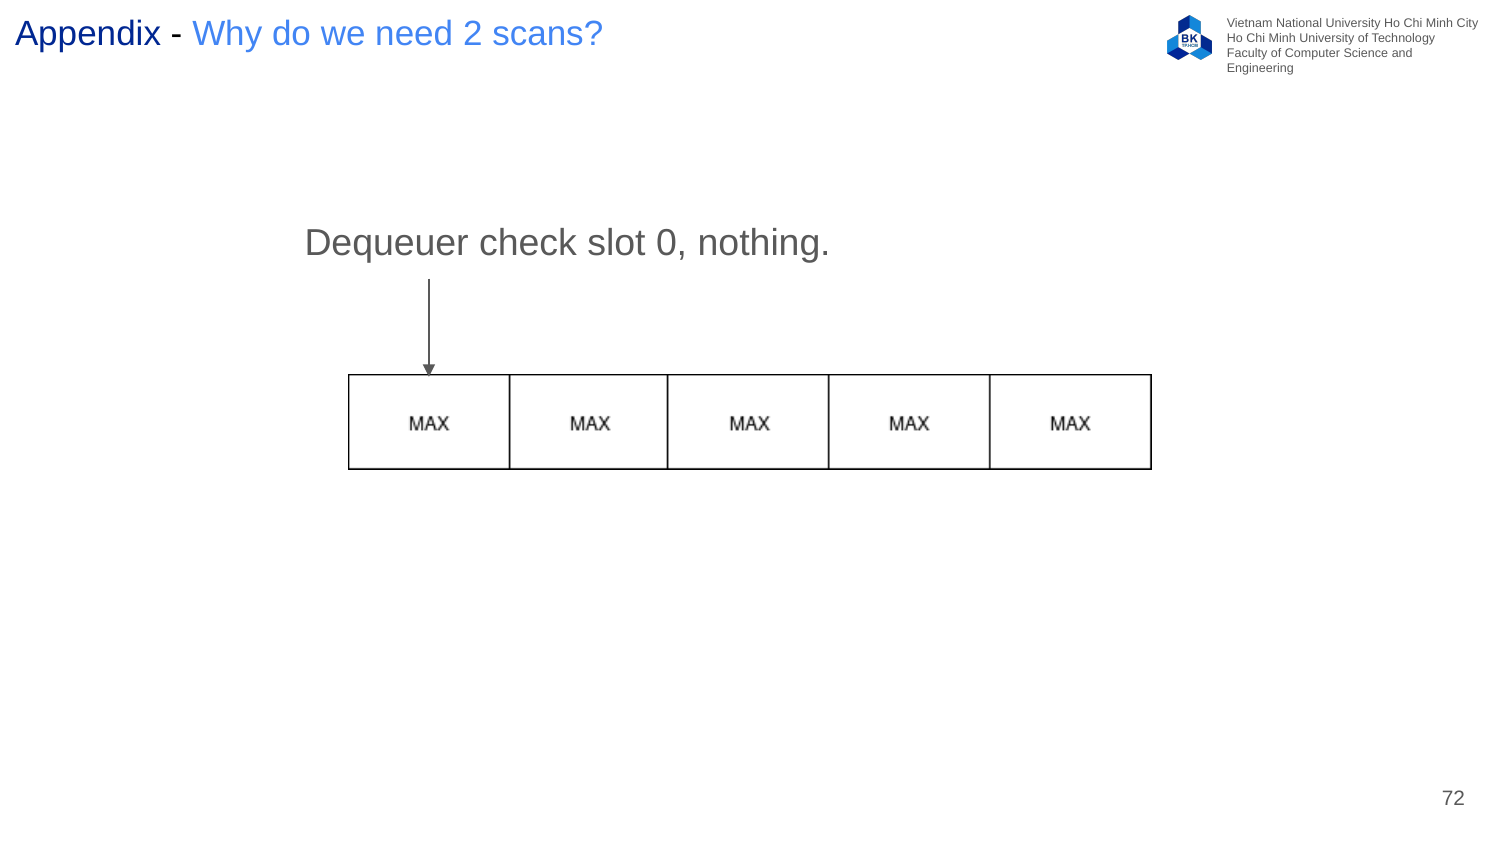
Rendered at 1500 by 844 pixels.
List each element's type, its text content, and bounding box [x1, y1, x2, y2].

text_box Dequeuer check slot 0, nothing. [289, 202, 959, 278]
slide_number ‹#› [1389, 764, 1480, 830]
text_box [1167, 0, 1498, 76]
picture [348, 373, 1152, 470]
title Appendix - Why do we need 2 scans? [0, 0, 1074, 68]
